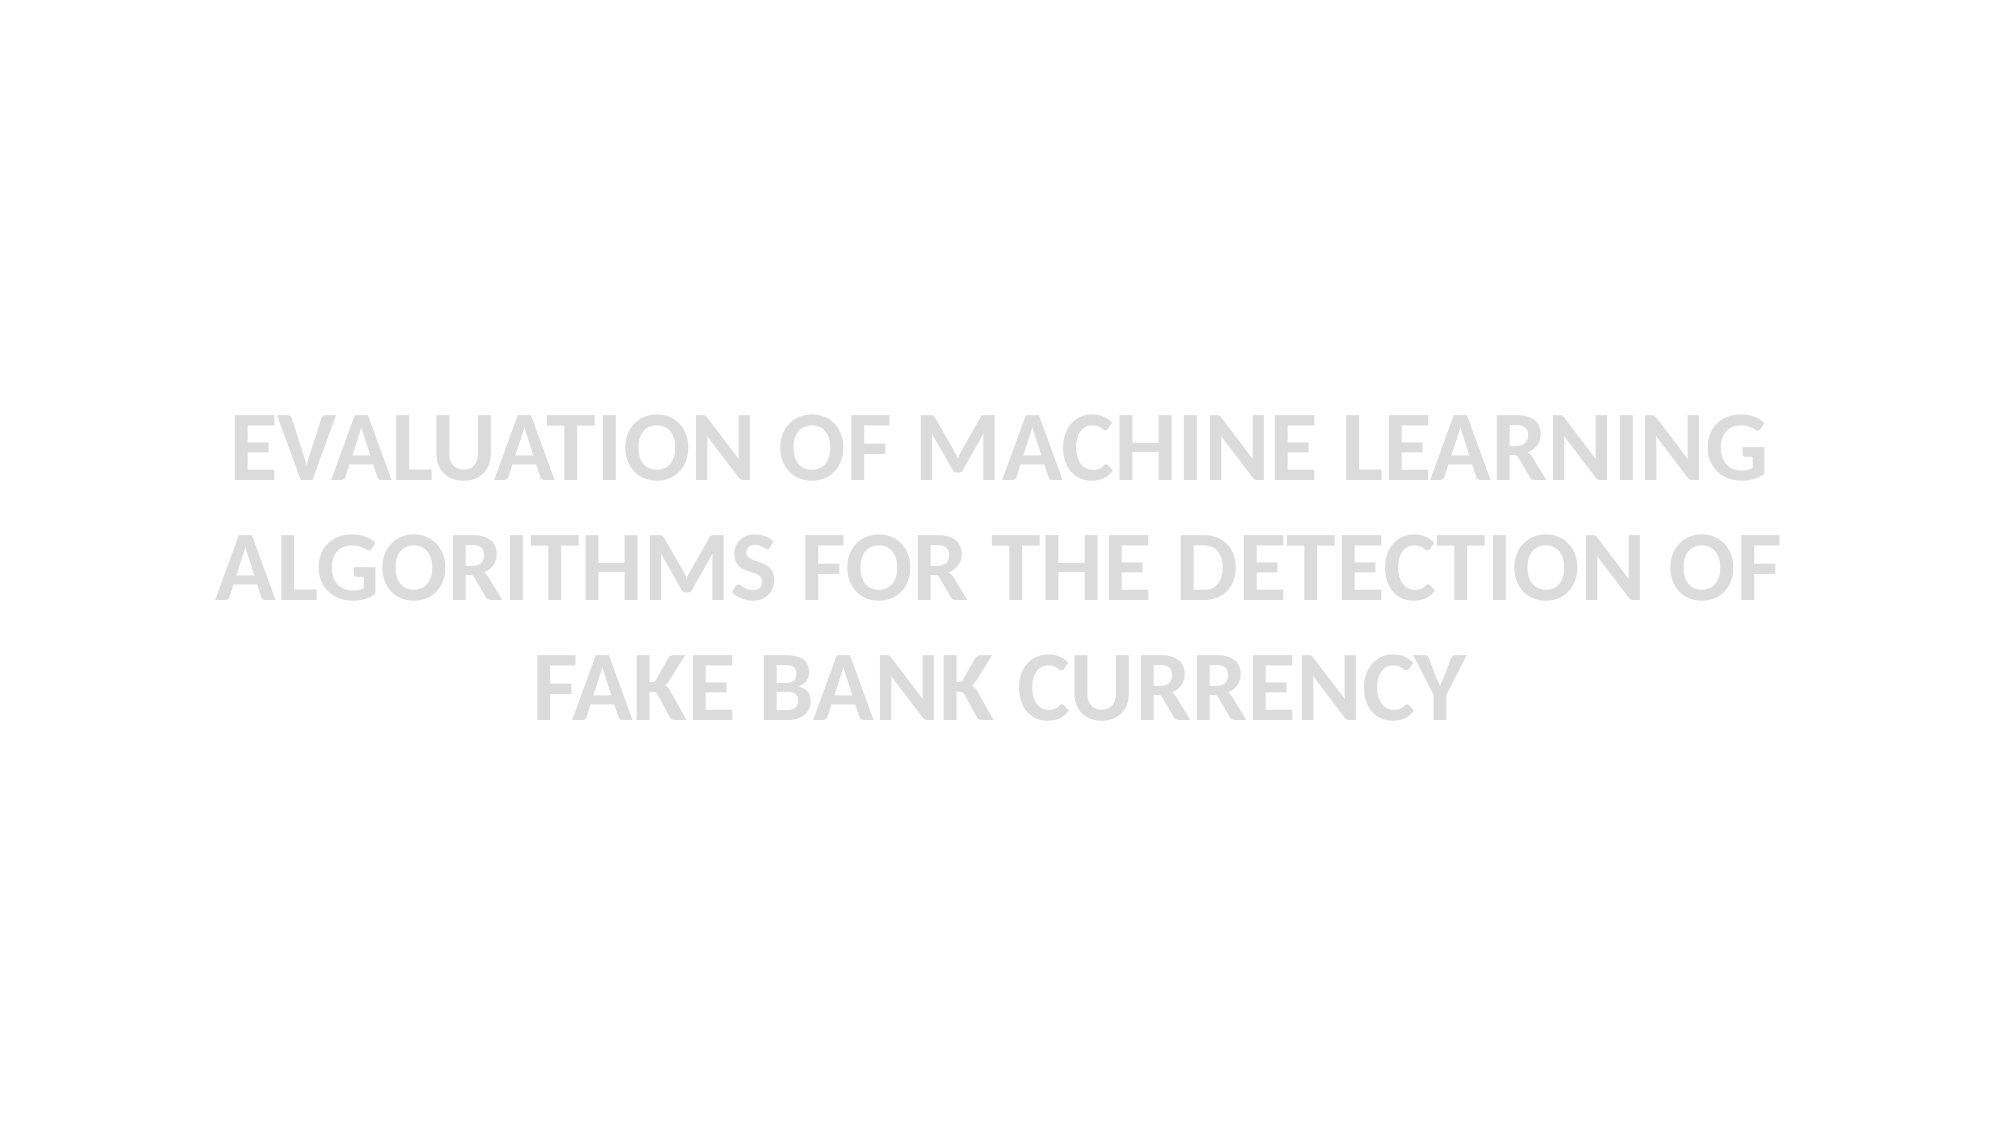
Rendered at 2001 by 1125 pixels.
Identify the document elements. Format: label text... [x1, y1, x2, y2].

text_box EVALUATION OF MACHINE LEARNING ALGORITHMS FOR THE DETECTION OF FAKE BANK CURRENCY [123, 373, 1877, 748]
